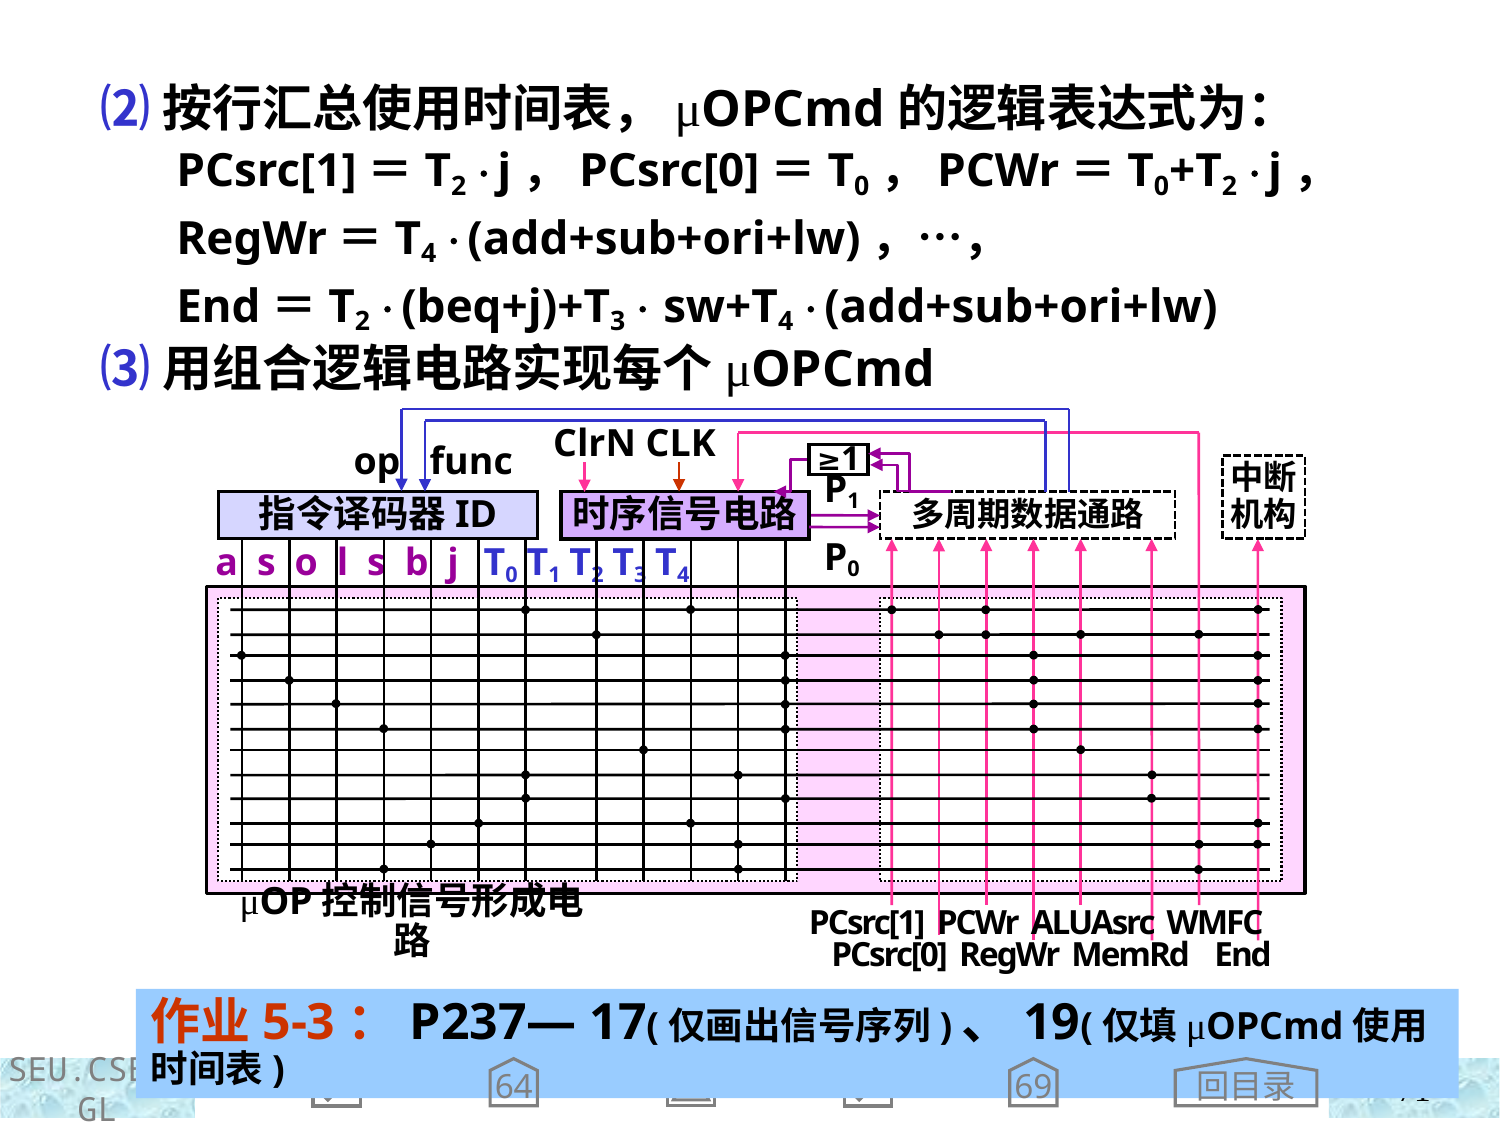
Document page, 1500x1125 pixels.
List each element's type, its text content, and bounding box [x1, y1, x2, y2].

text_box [206, 408, 1306, 977]
slide_number 71 [1328, 1058, 1500, 1118]
text_box 作业5-3：P237— 17(仅画出信号序列)、19(仅填μOPCmd使用时间表) [135, 988, 1459, 1099]
text_box [667, 1099, 715, 1106]
text_box 回目录 [1175, 1058, 1317, 1106]
text_box 64 [490, 1058, 538, 1106]
text_box [844, 1099, 892, 1107]
text_box [313, 1099, 361, 1107]
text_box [0, 1058, 195, 1118]
text_box ⑵按行汇总使用时间表，μOPCmd的逻辑表达式为： [29, 54, 1471, 144]
text_box 69 [1009, 1058, 1058, 1106]
text_box PCsrc[1]＝T2 j，PCsrc[0]＝T0，PCWr＝T0+T2 j， RegWr＝T4 (add+sub+ori+lw)，…， End＝T2 (beq+j)+T3  sw+T4 (add+sub+ori+lw) [29, 125, 1459, 314]
text_box ⑶用组合逻辑电路实现每个μOPCmd [29, 314, 1471, 405]
